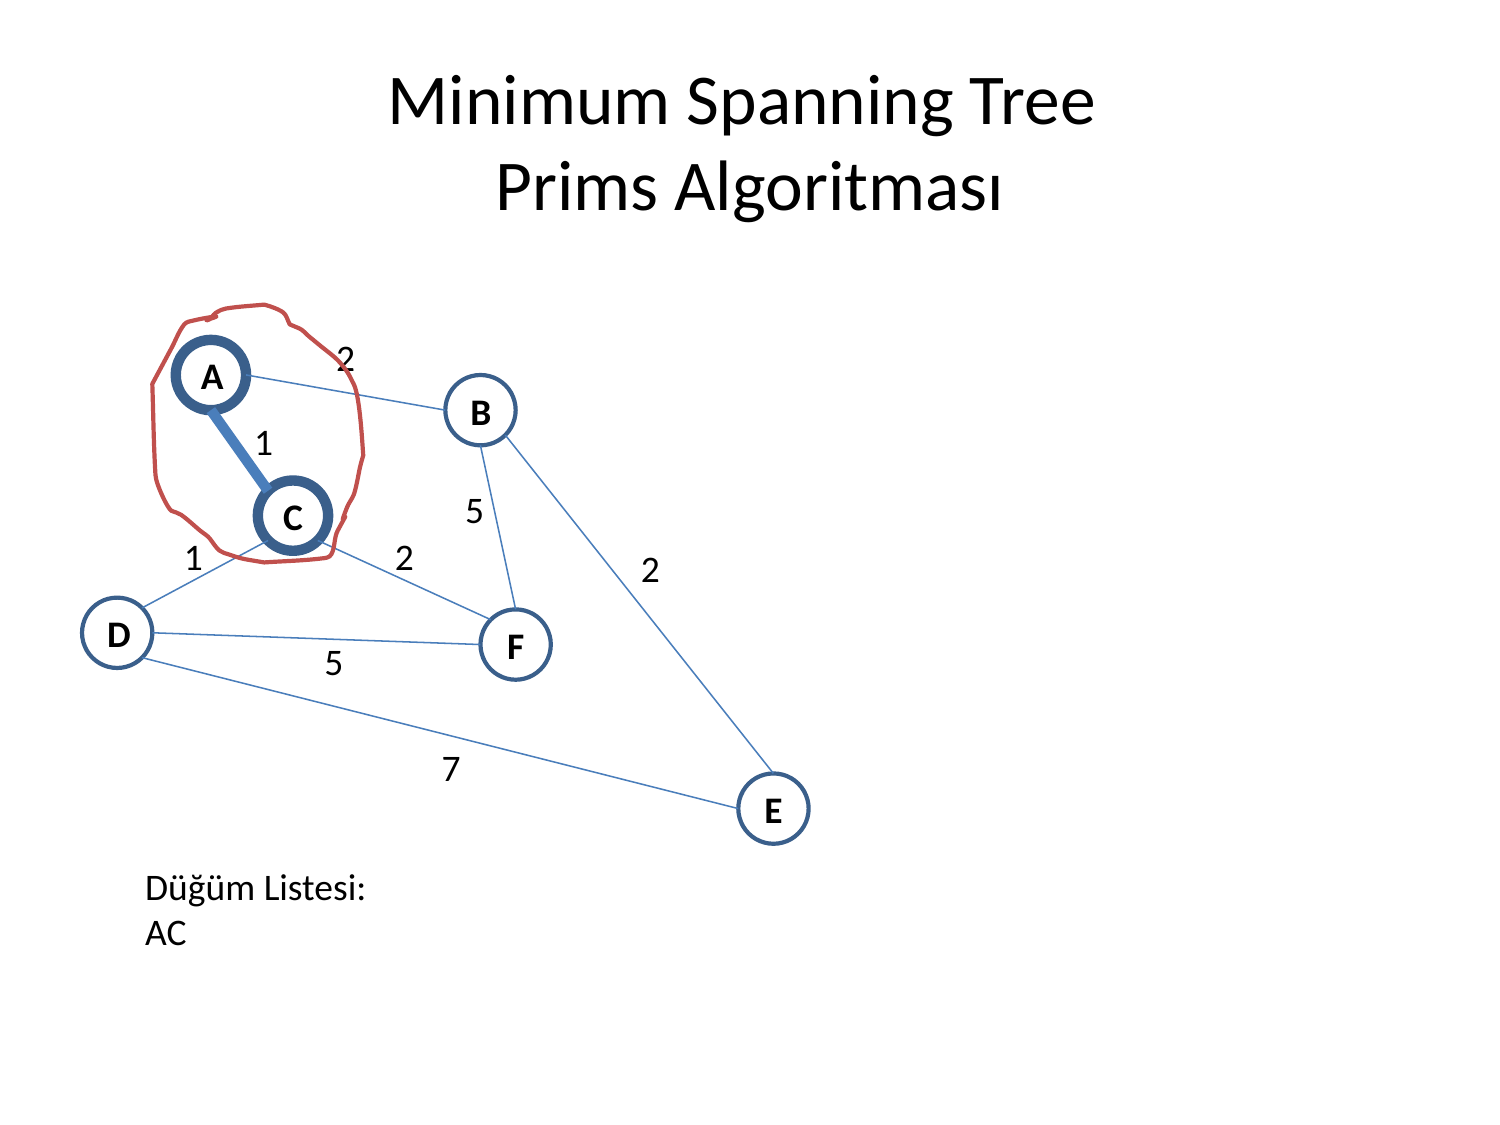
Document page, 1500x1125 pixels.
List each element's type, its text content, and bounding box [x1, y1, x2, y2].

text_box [81, 304, 809, 844]
text_box Düğüm Listesi: AC [130, 855, 382, 961]
title Minimum Spanning Tree Prims Algoritması [75, 45, 1425, 233]
